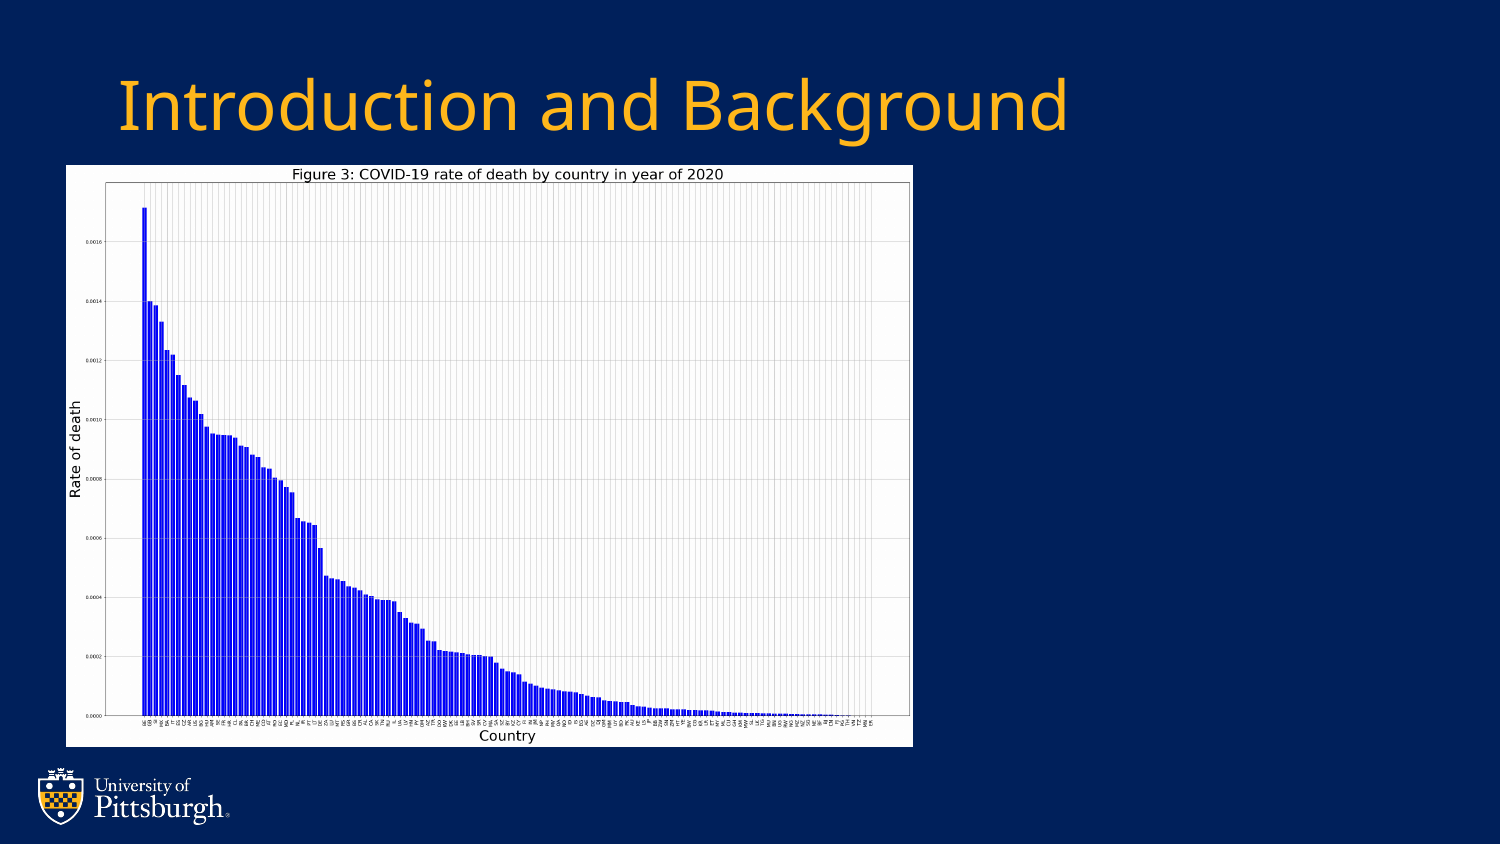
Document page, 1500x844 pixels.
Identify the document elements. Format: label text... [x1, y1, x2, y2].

picture [66, 165, 913, 747]
title Introduction and Background [103, 63, 1397, 208]
picture [38, 768, 230, 825]
